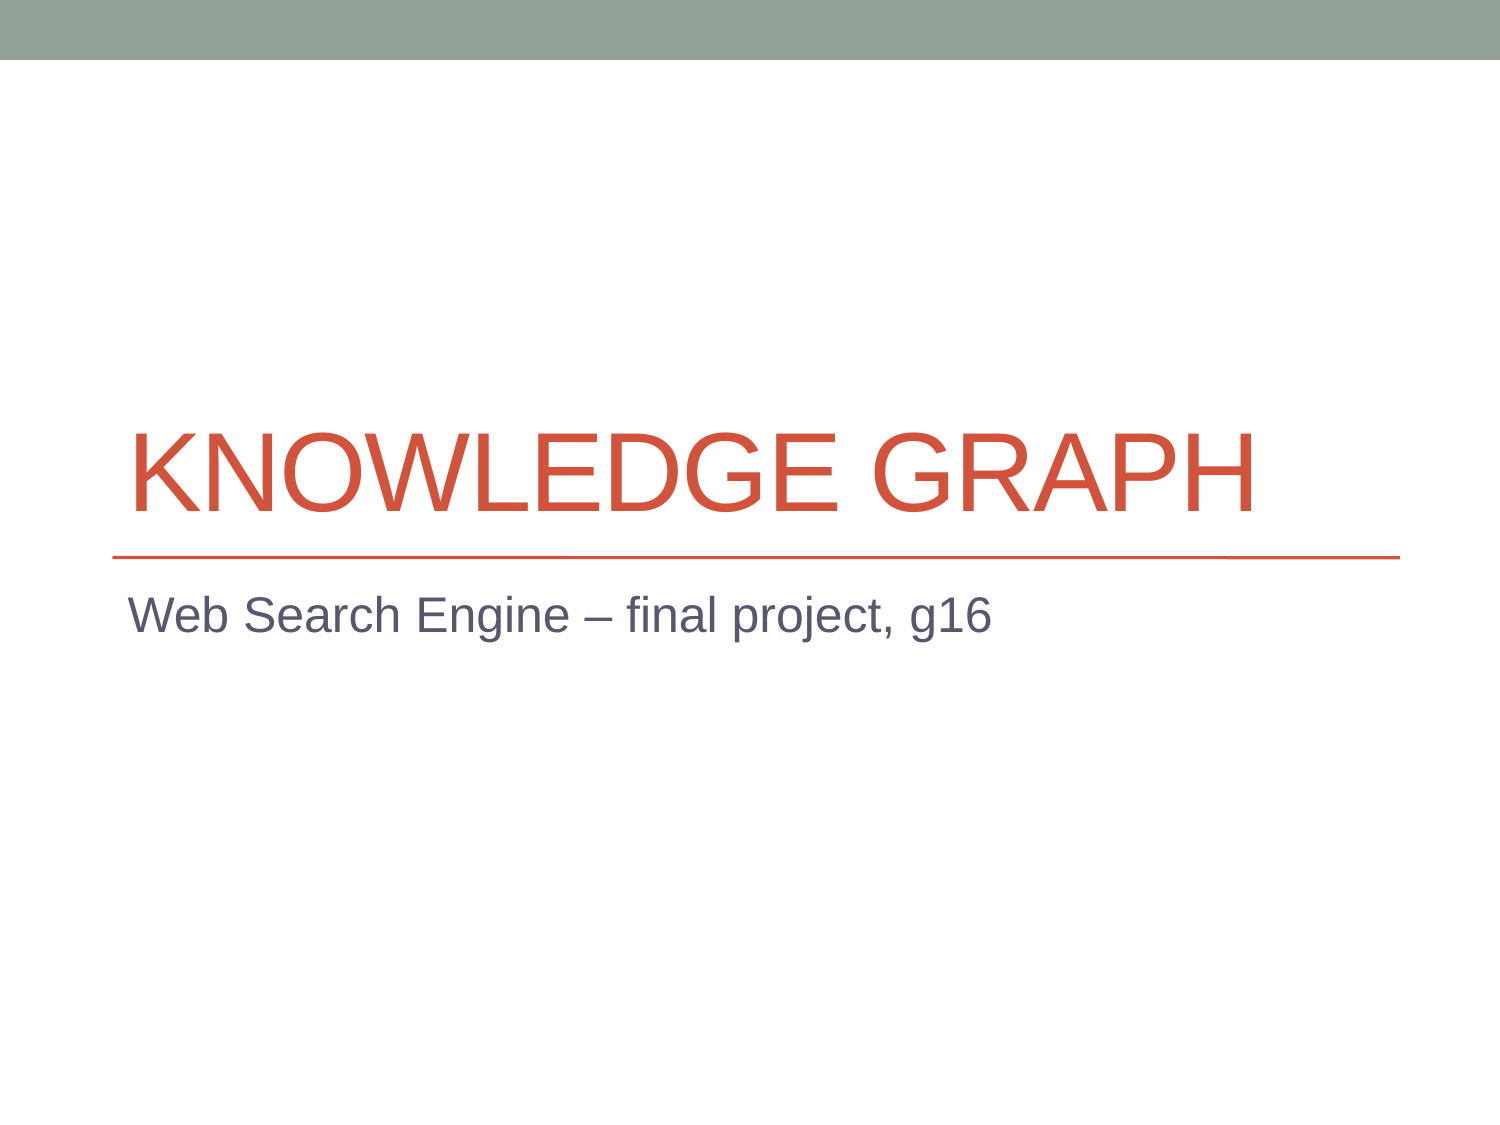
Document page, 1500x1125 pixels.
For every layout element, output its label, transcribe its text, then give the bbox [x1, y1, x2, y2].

subtitle Web Search Engine – final project, g16 [112, 575, 1163, 863]
title KnowLedge Graph [112, 224, 1400, 542]
